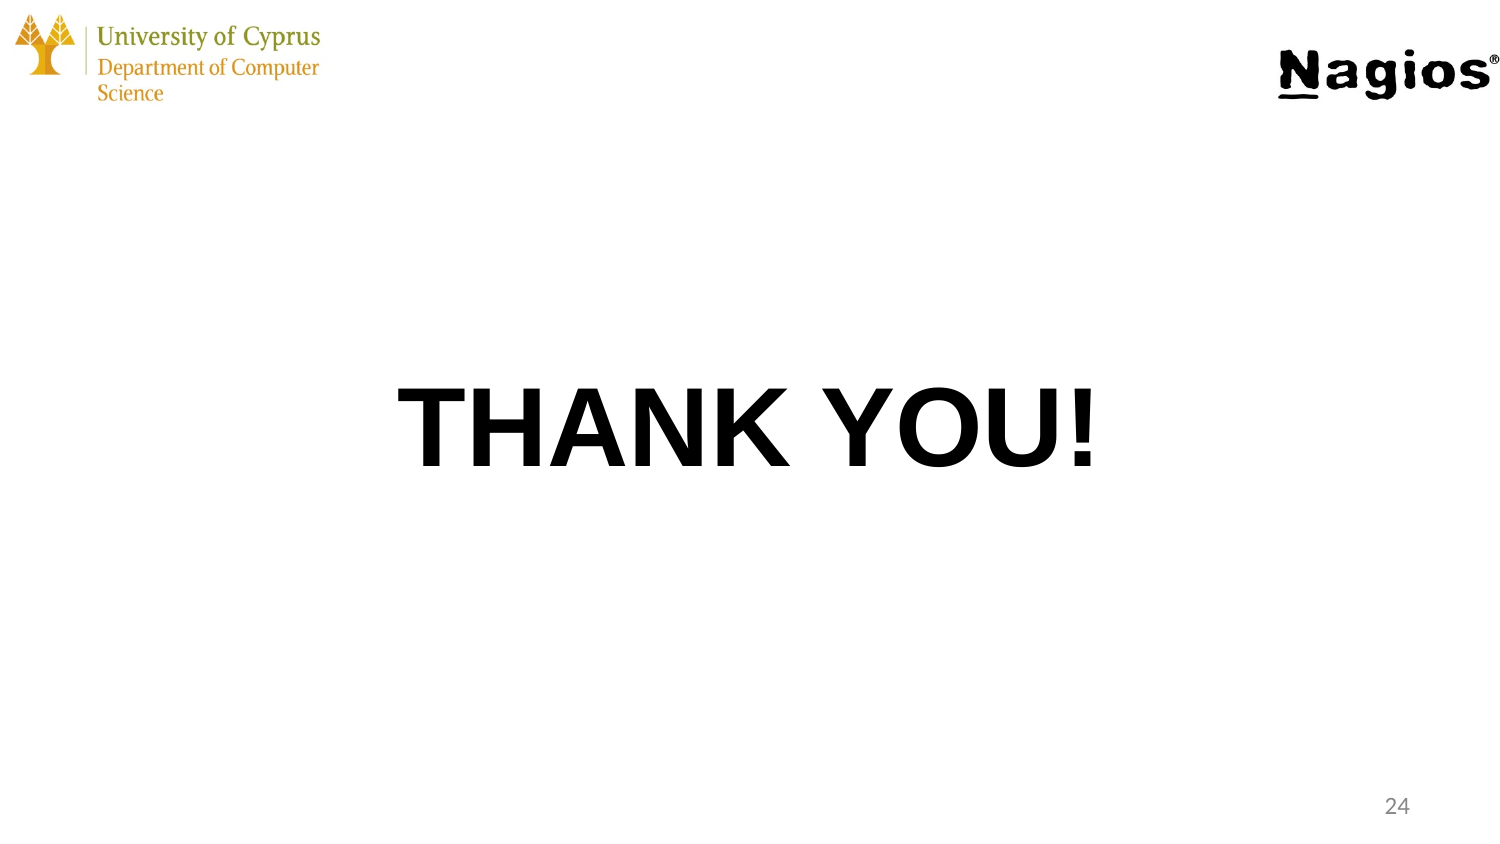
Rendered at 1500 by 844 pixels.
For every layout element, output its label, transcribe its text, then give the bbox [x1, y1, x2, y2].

picture [0, 0, 340, 131]
picture [1278, 0, 1500, 150]
slide_number ‹#› [1074, 782, 1425, 827]
text_box THANK YOU! [316, 346, 1184, 497]
